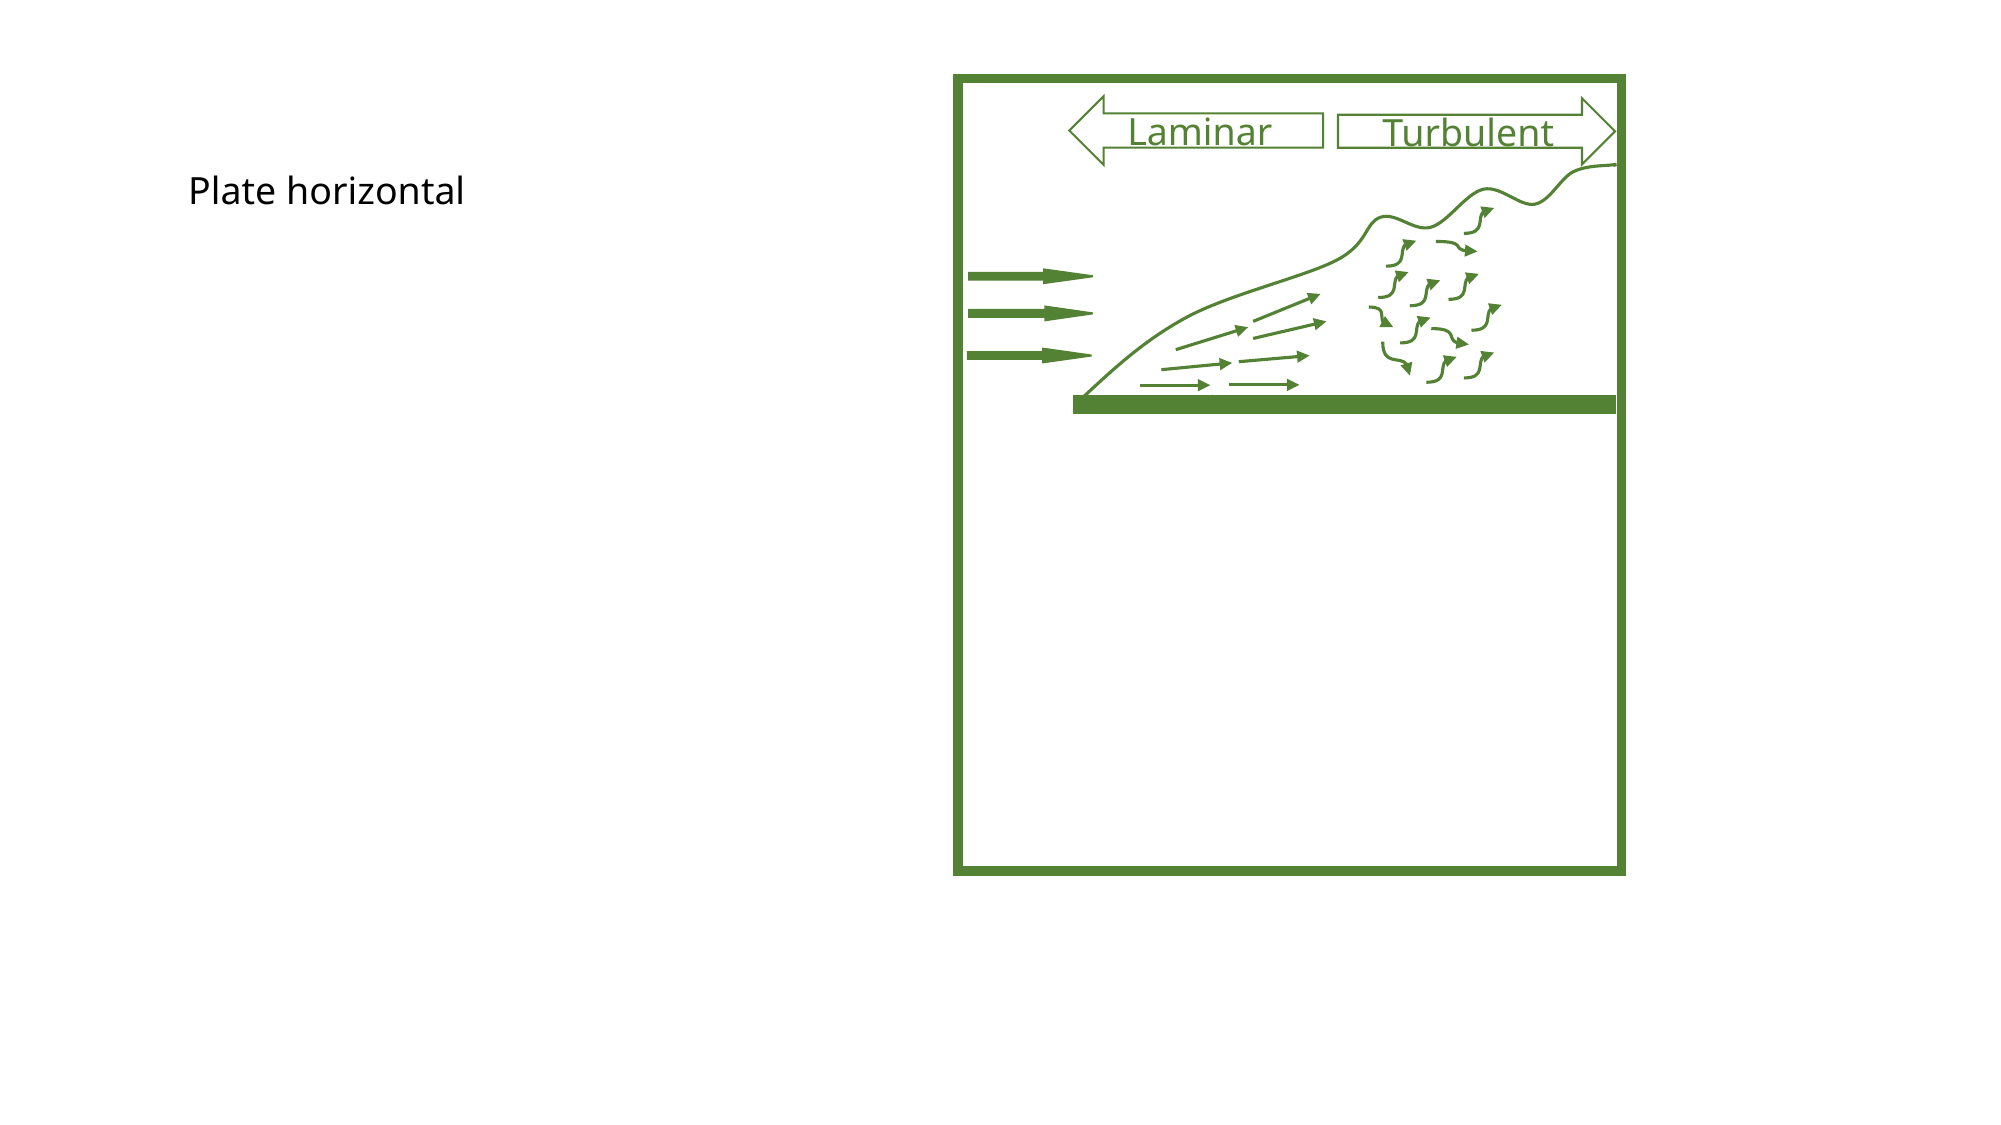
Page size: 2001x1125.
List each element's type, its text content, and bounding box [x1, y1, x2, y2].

text_box [957, 77, 1623, 872]
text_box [967, 96, 1617, 413]
text_box Plate horizontal [173, 159, 685, 220]
